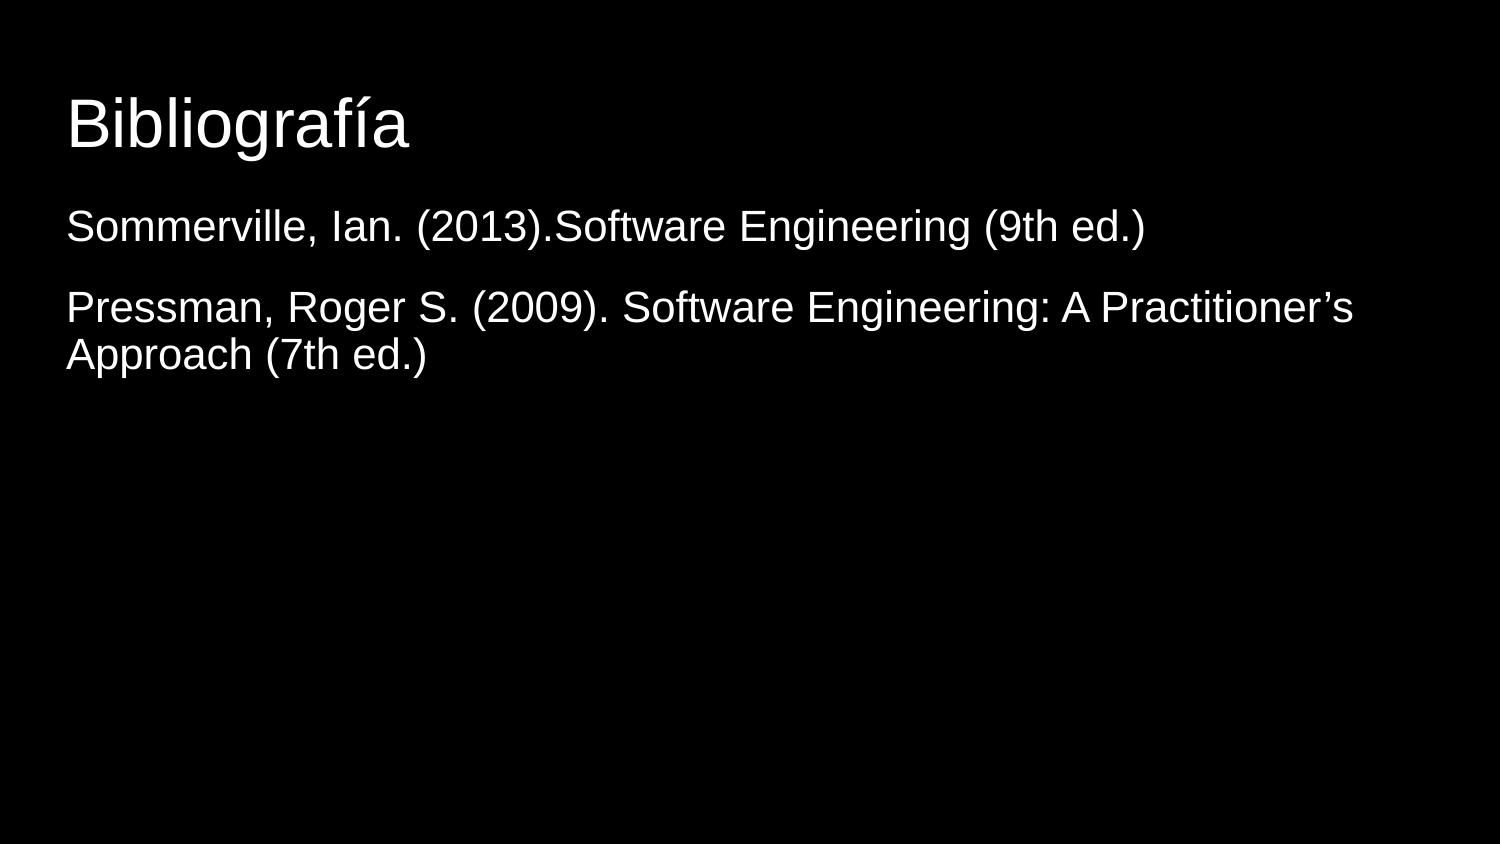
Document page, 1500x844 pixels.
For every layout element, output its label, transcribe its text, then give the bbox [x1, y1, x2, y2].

list Sommerville, Ian. (2013).Software Engineering (9th ed.) Pressman, Roger S. (2009). Software Engineering: A Practitioner’s Approach (7th ed.) [51, 189, 1449, 750]
title Bibliografía [51, 72, 1449, 167]
